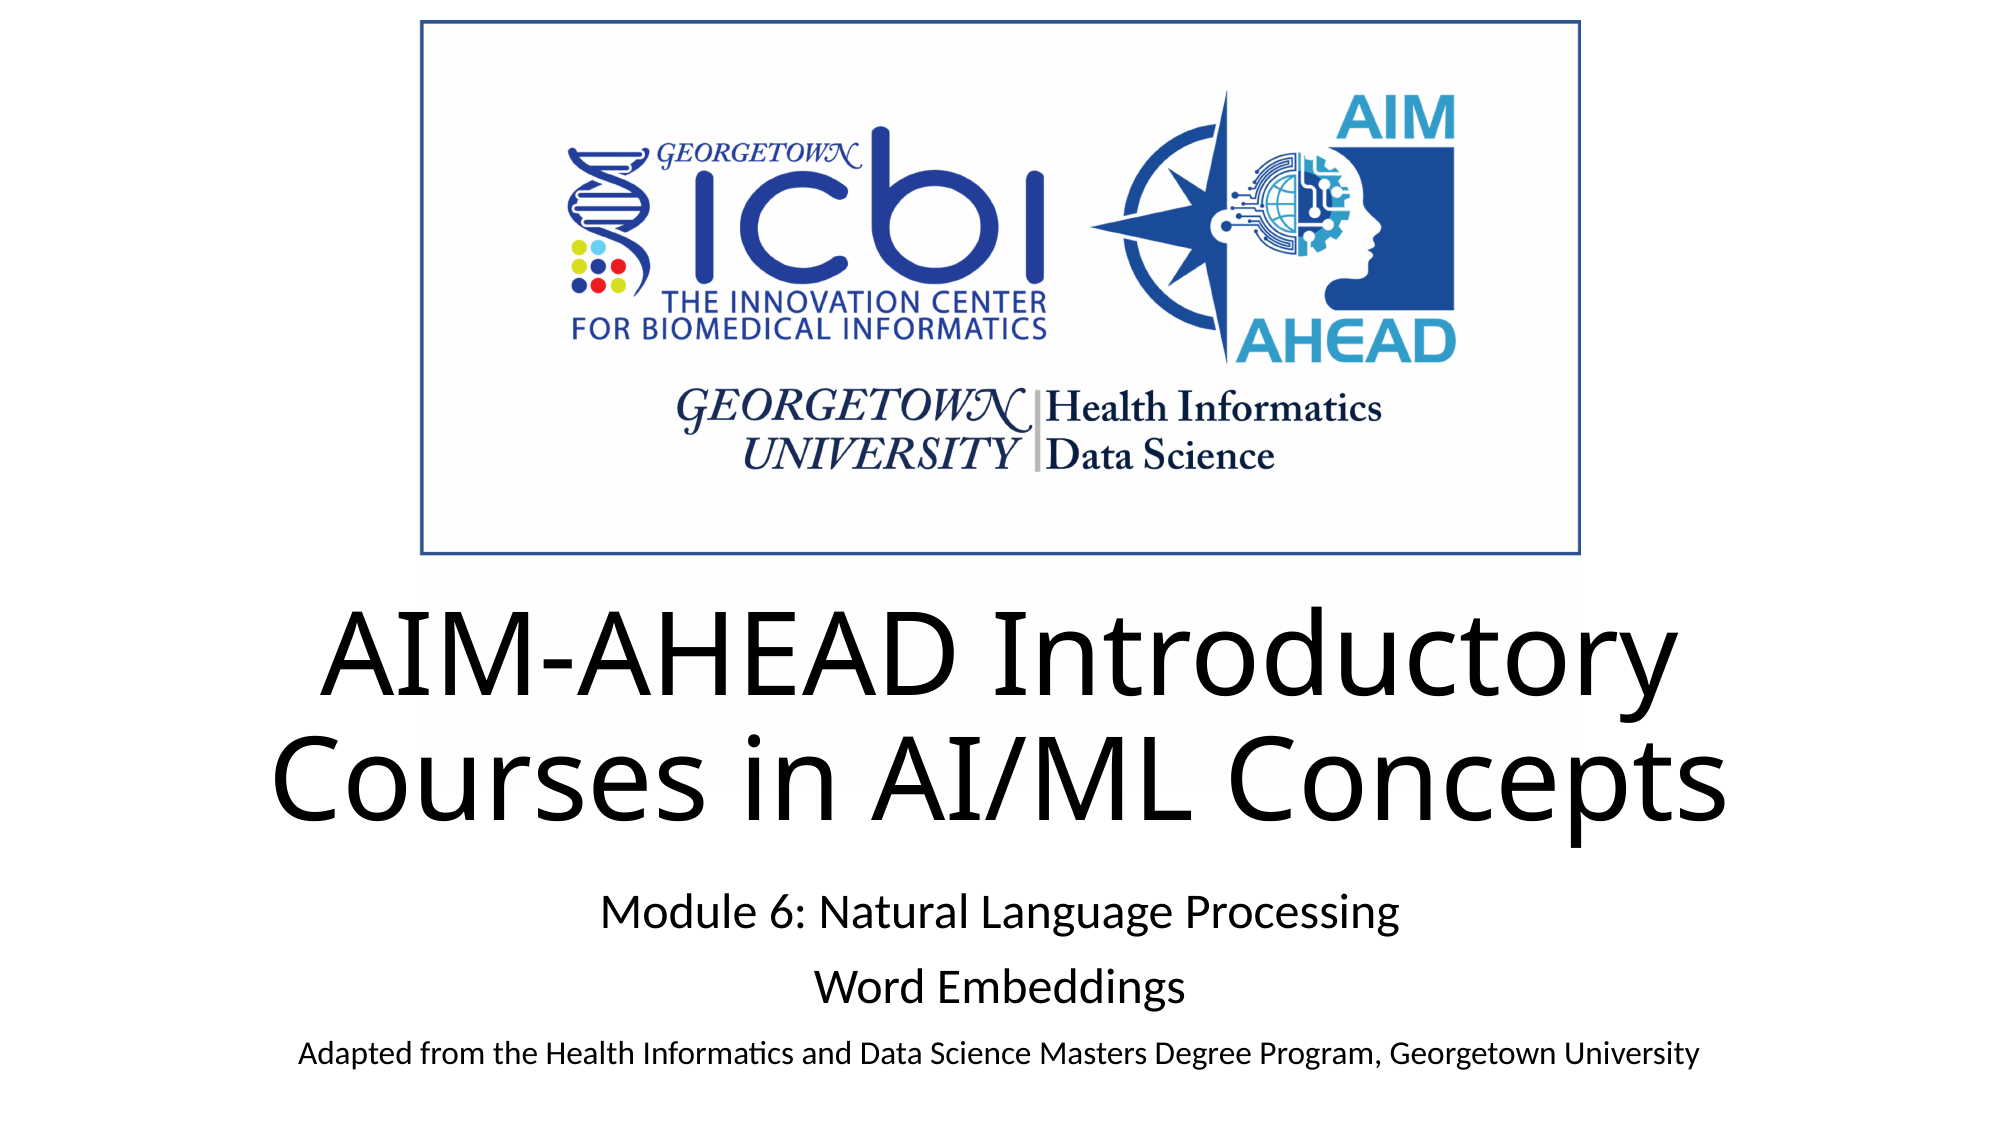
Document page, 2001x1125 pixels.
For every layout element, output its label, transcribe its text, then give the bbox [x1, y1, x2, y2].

picture [419, 20, 1581, 792]
text_box Module 6: Natural Language Processing Word Embeddings Adapted from the Health Informatics and Data Science Masters Degree Program, Georgetown University [249, 878, 1750, 1125]
title AIM-AHEAD Introductory Courses in AI/ML Concepts [249, 461, 1750, 854]
